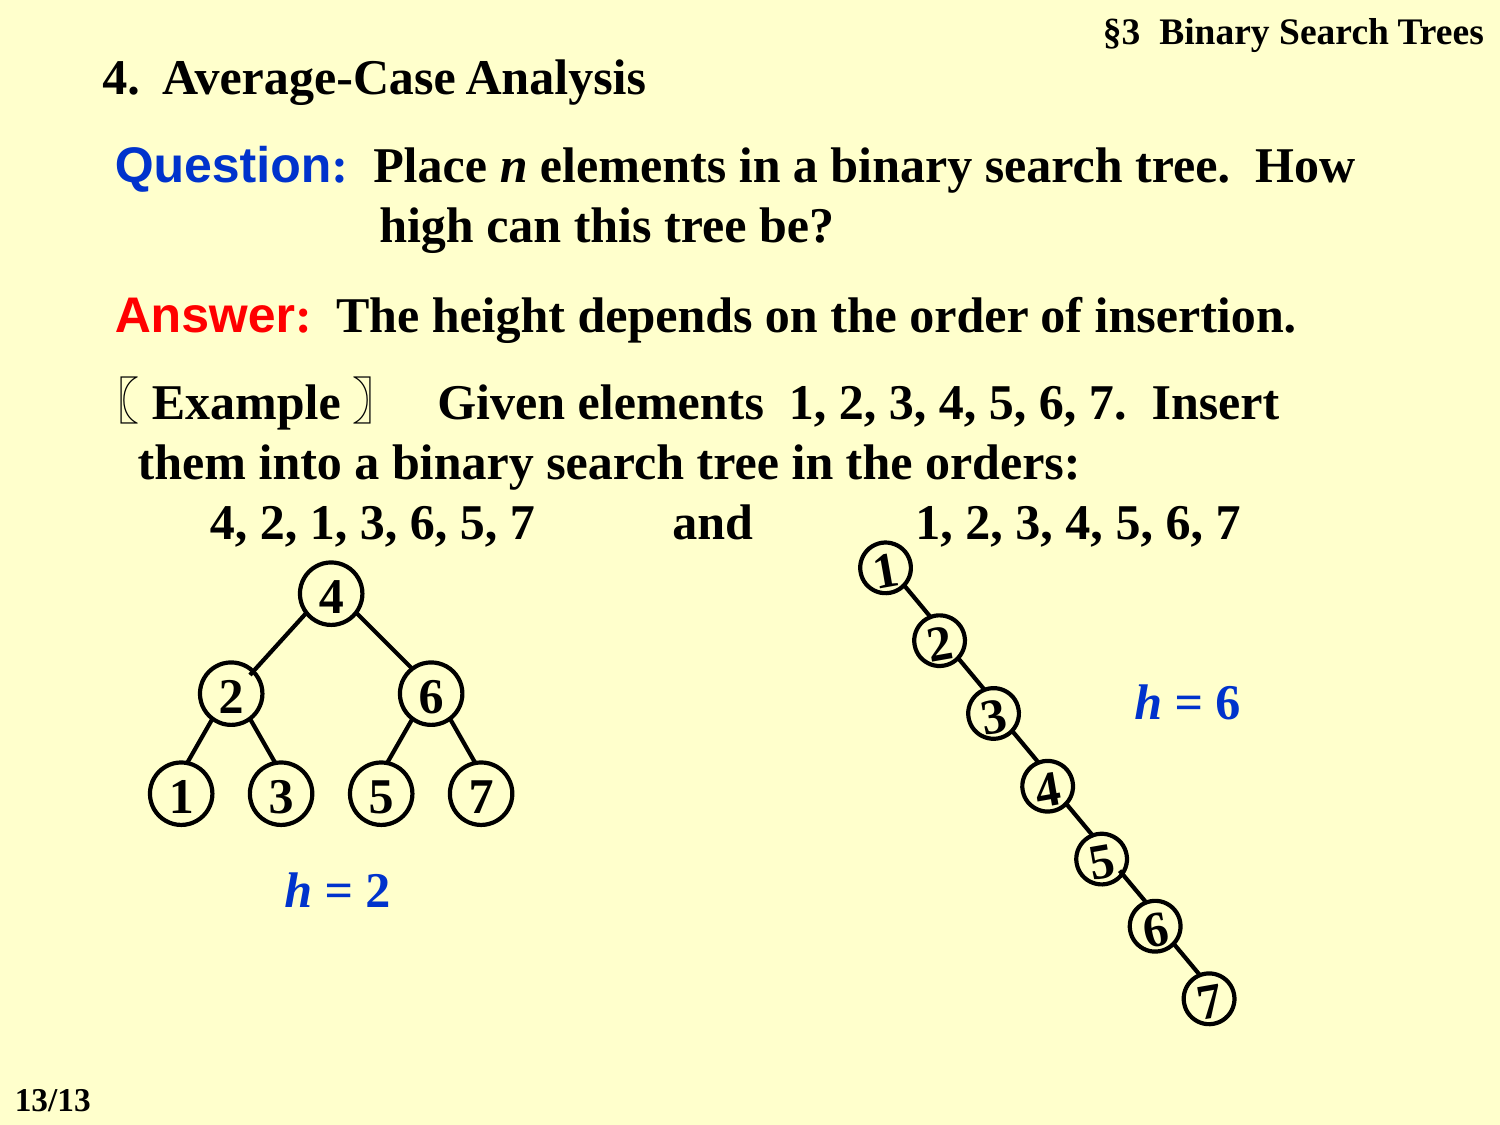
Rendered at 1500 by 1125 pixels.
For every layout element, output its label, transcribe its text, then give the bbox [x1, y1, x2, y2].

text_box h = 2 [200, 849, 475, 925]
text_box 4. Average-Case Analysis [87, 37, 925, 113]
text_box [874, 562, 1308, 971]
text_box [149, 562, 513, 826]
text_box Answer: The height depends on the order of insertion. [99, 274, 1400, 350]
text_box §3 Binary Search Trees [1049, 0, 1499, 60]
text_box 13/13 [0, 1070, 125, 1125]
text_box Question: Place n elements in a binary search tree. How high can this tree be? [99, 124, 1400, 260]
text_box 〖Example〗 Given elements 1, 2, 3, 4, 5, 6, 7. Insert them into a binary search tree in the orders: 4, 2, 1, 3, 6, 5, 7 and 1, 2, 3, 4, 5, 6, 7 [75, 362, 1375, 558]
